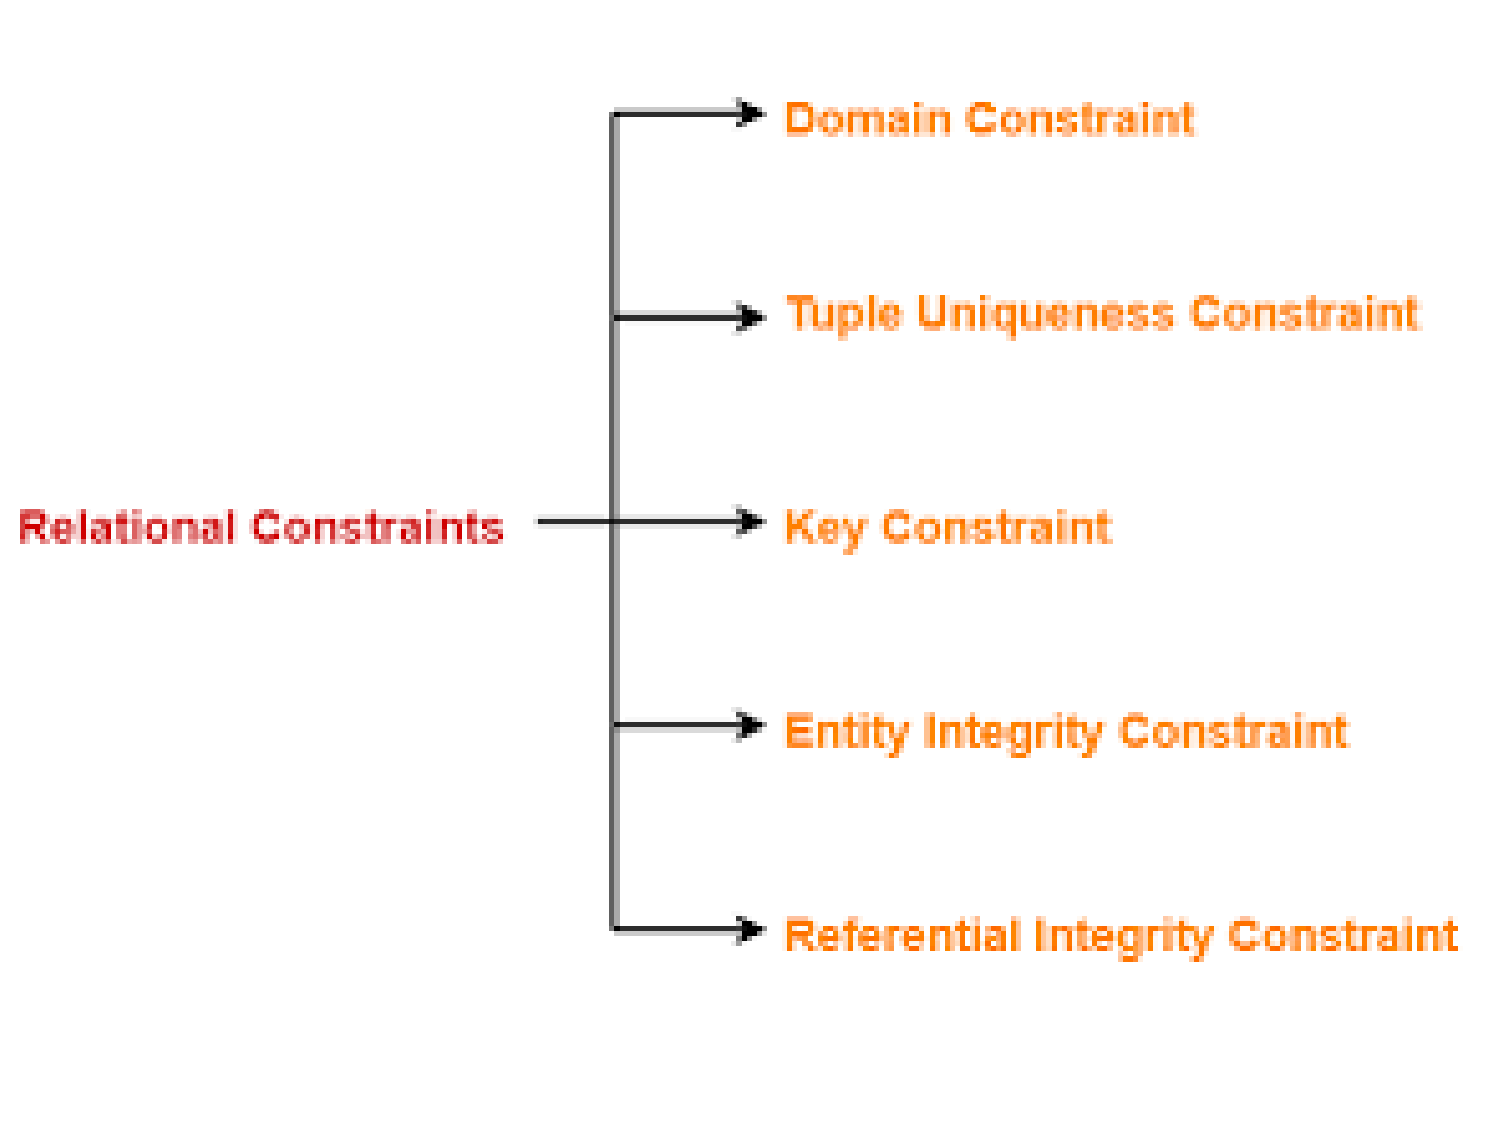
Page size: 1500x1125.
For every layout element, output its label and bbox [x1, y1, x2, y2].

picture [0, 87, 1485, 962]
